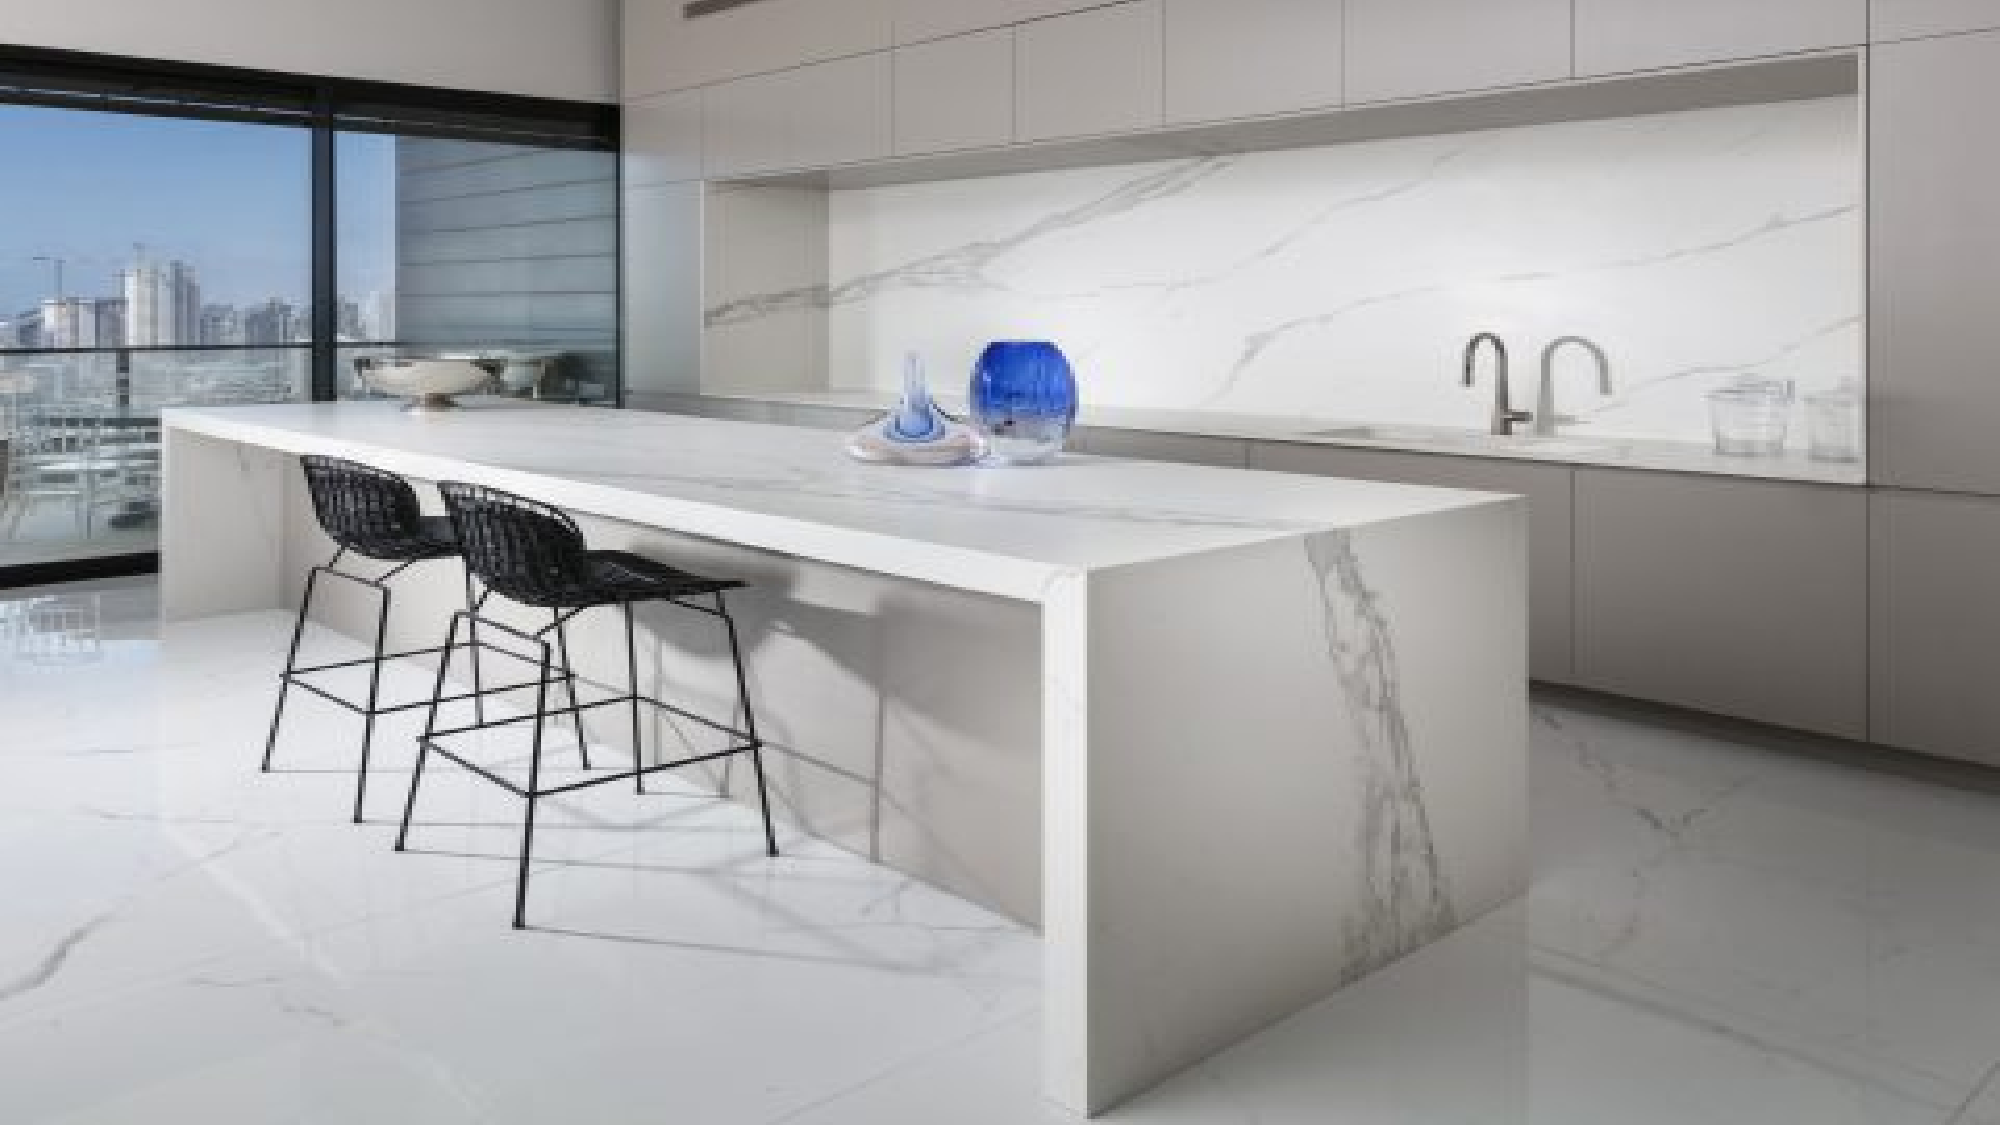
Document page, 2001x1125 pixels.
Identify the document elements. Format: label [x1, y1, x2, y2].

list [0, 0, 2000, 1125]
